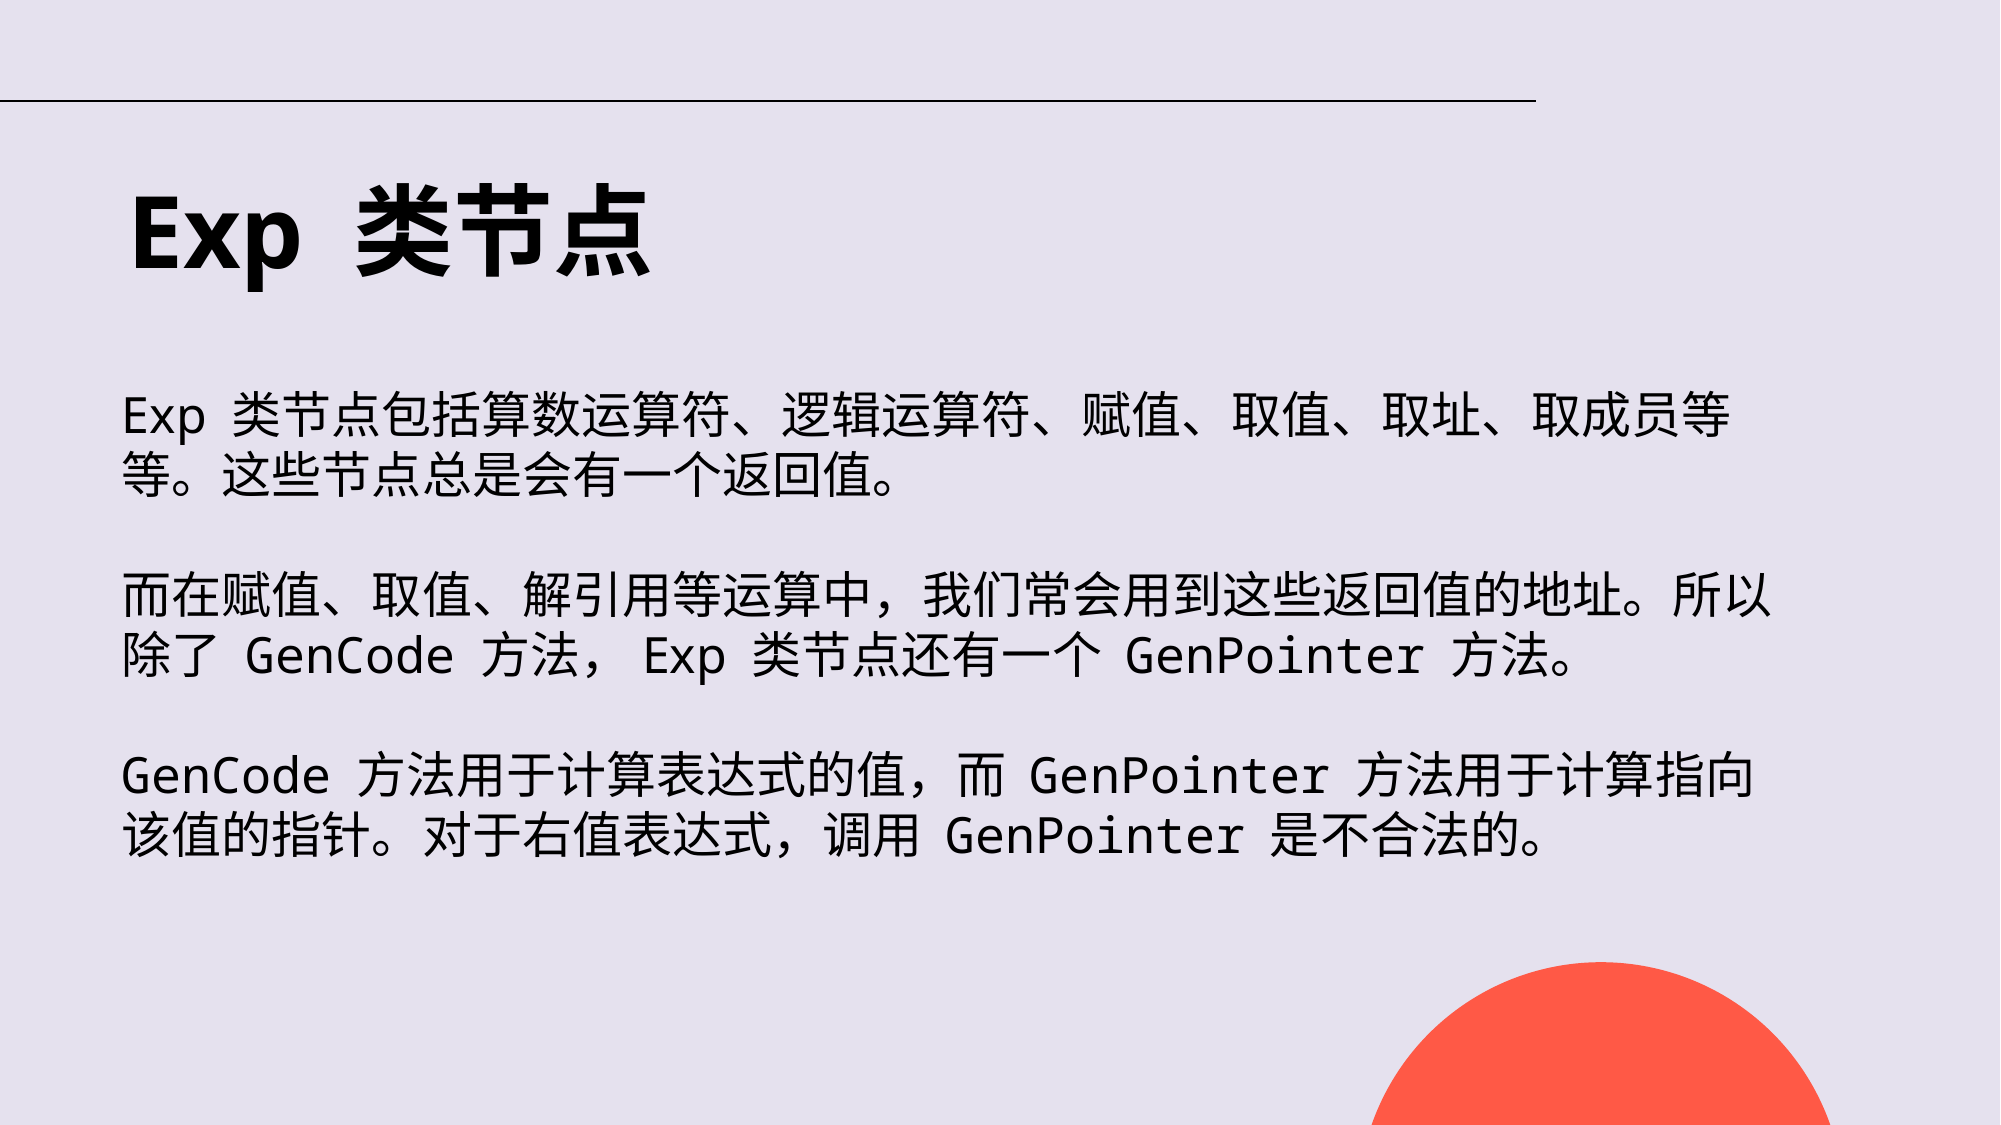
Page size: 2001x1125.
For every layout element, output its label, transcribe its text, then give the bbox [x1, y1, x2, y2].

title Exp 类节点 [107, 148, 1795, 302]
text_box Exp 类节点包括算数运算符、逻辑运算符、赋值、取值、取址、取成员等等。这些节点总是会有一个返回值。 而在赋值、取值、解引用等运算中，我们常会用到这些返回值的地址。所以除了 GenCode 方法，Exp 类节点还有一个 GenPointer 方法。 GenCode 方法用于计算表达式的值，而 GenPointer 方法用于计算指向该值的指针。对于右值表达式，调用 GenPointer 是不合法的。 [107, 376, 1795, 871]
